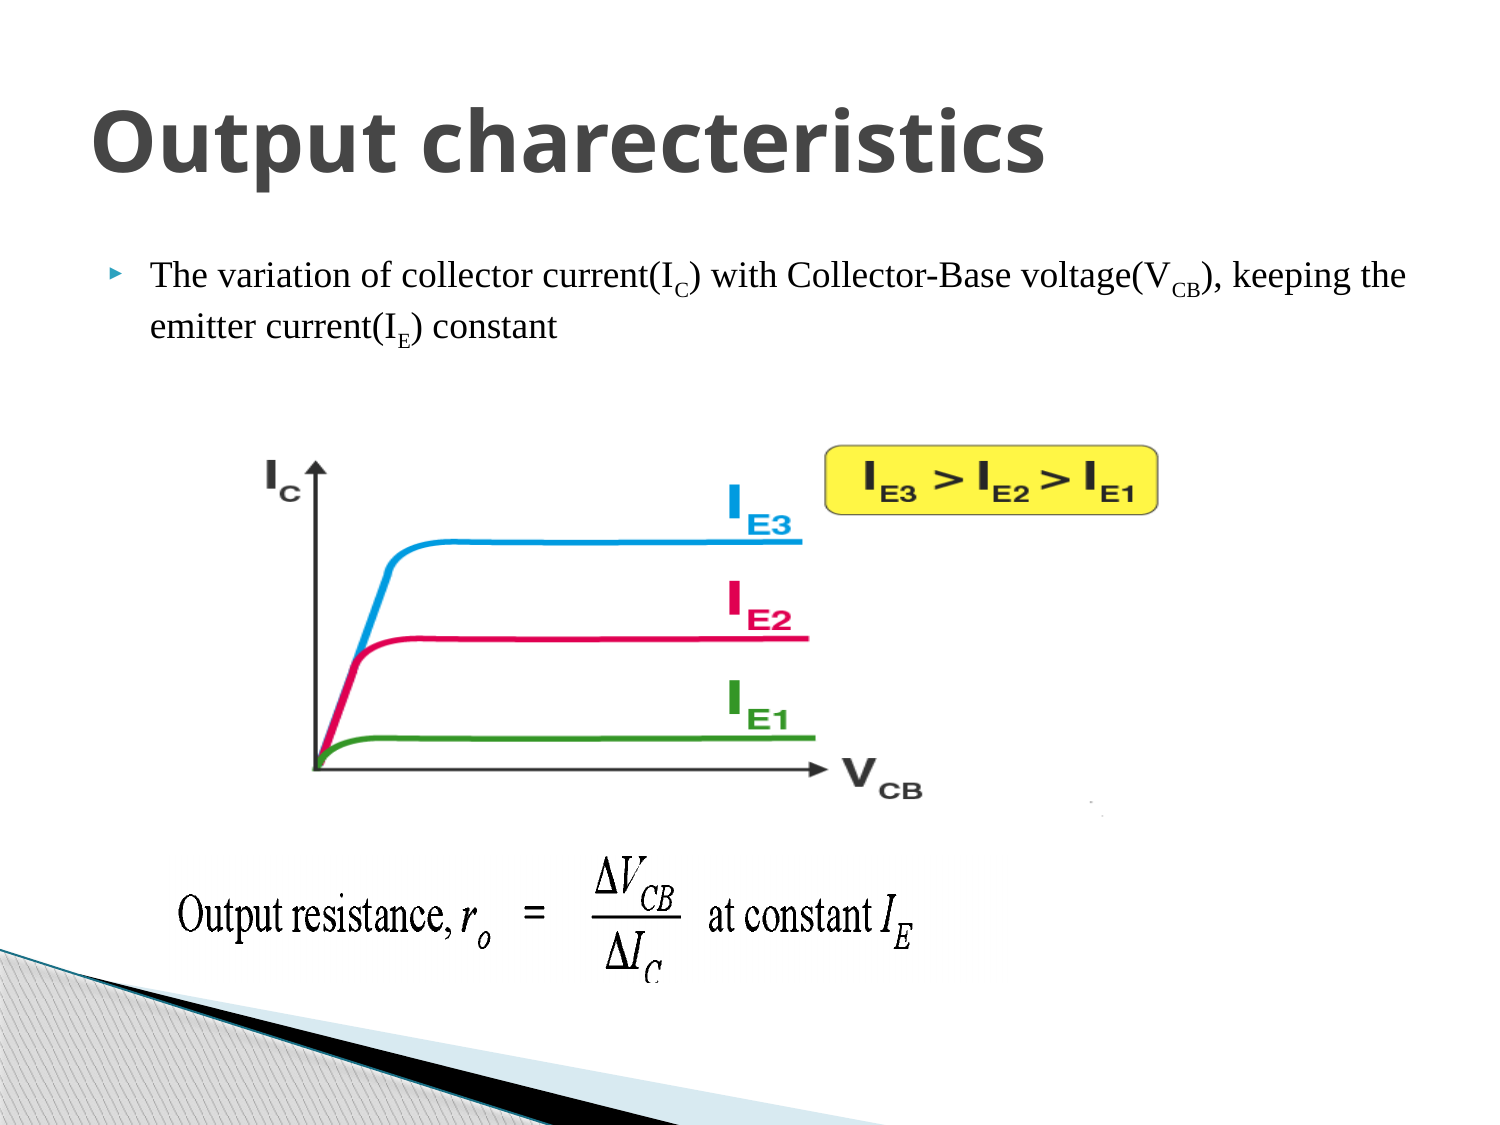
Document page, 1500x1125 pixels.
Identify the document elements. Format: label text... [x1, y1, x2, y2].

picture [163, 421, 1188, 983]
title Output charecteristics [75, 45, 1425, 233]
list The variation of collector current(IC) with Collector-Base voltage(VCB), keeping the emitter current(IE) constant [75, 243, 1425, 986]
